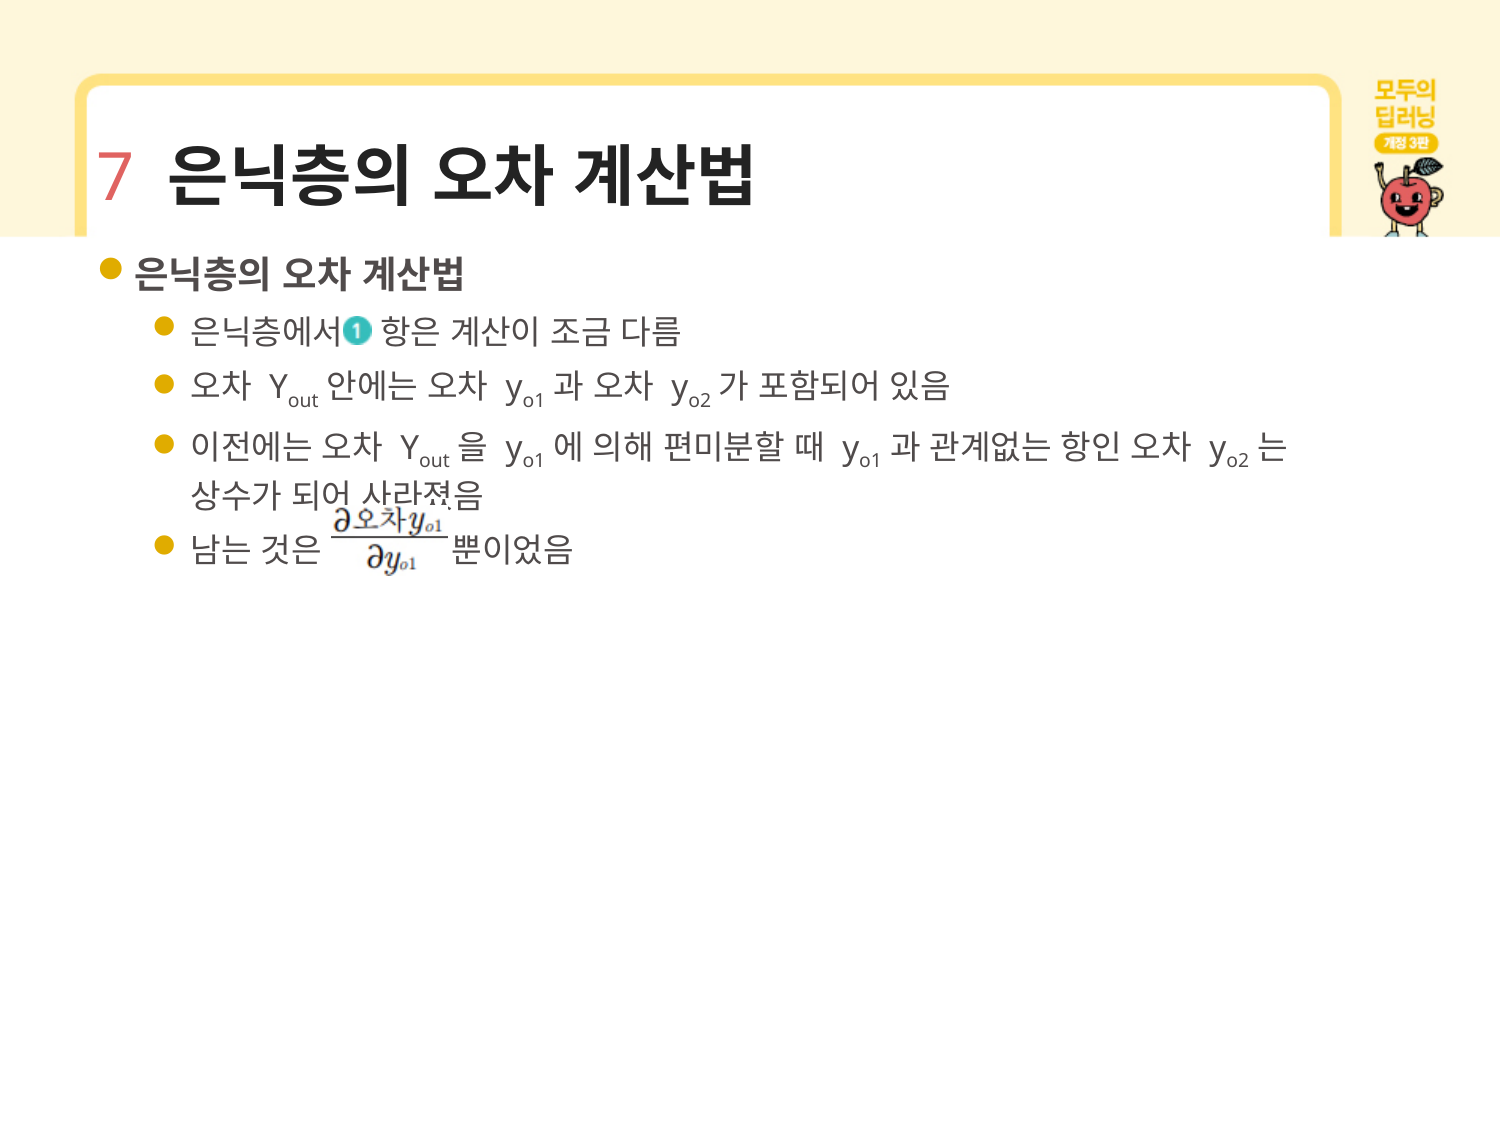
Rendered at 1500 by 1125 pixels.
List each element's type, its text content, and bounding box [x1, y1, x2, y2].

list 은닉층의 오차 계산법 은닉층에서 항은 계산이 조금 다름 오차 Yout안에는 오차 yo1과 오차 yo2가 포함되어 있음 이전에는 오차 Yout을 yo1에 의해 편미분할 때 yo1과 관계없는 항인 오차 yo2는 상수가 되어 사라졌음 남는 것은 뿐이었음 [81, 239, 1384, 1054]
title 7 은닉층의 오차 계산법 [81, 90, 1412, 222]
picture [0, 0, 1500, 1125]
